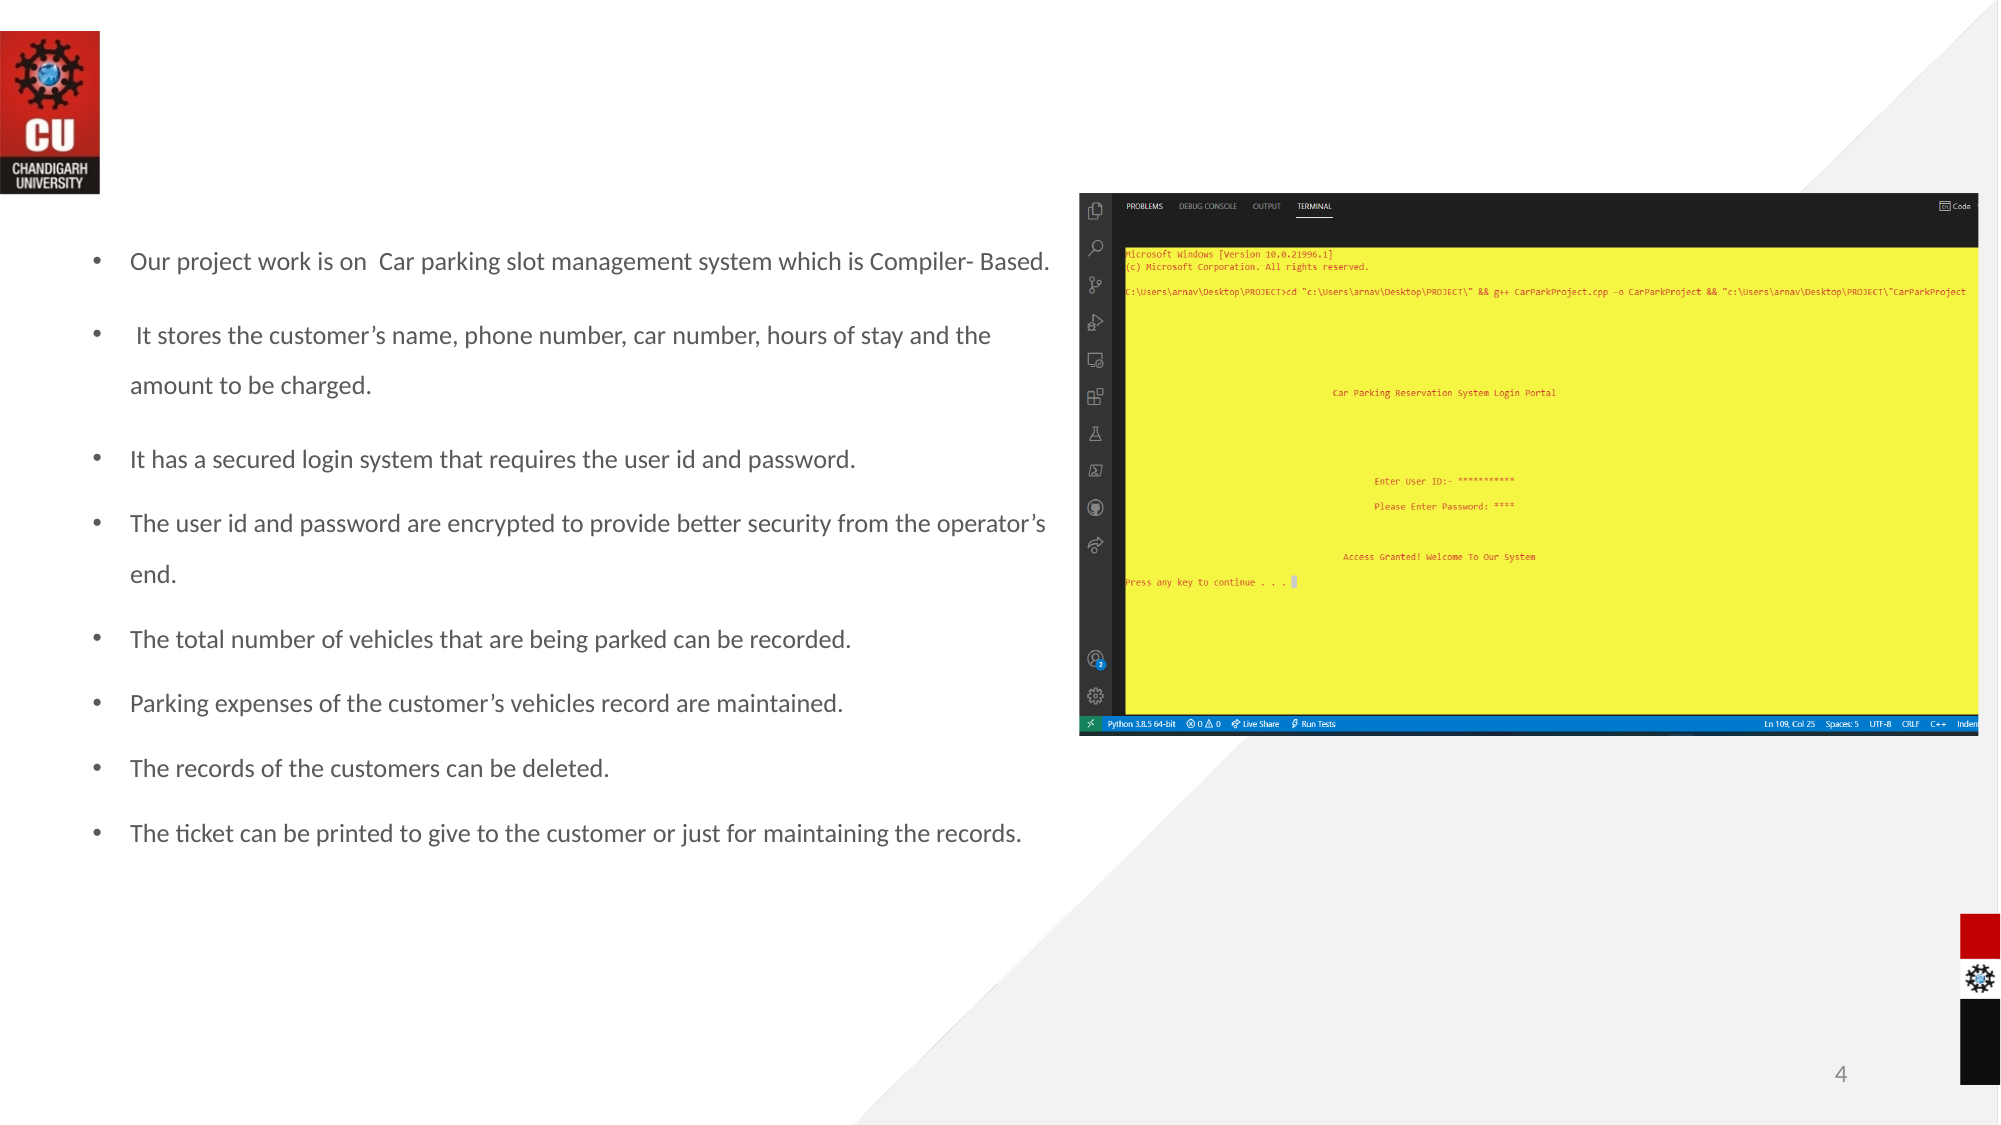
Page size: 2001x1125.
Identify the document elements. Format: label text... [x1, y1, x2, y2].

list Our project work is on Car parking slot management system which is Compiler- Based. It stores the customer’s name, phone number, car number, hours of stay and the amount to be charged. It has a secured login system that requires the user id and password. The user id and password are encrypted to provide better security from the operator’s end. The total number of vehicles that are being parked can be recorded. Parking expenses of the customer’s vehicles record are maintained. The records of the customers can be deleted. The ticket can be printed to give to the customer or just for maintaining the records. [77, 218, 1080, 932]
picture [0, 0, 2001, 1125]
slide_number 4 [1412, 1042, 1863, 1103]
